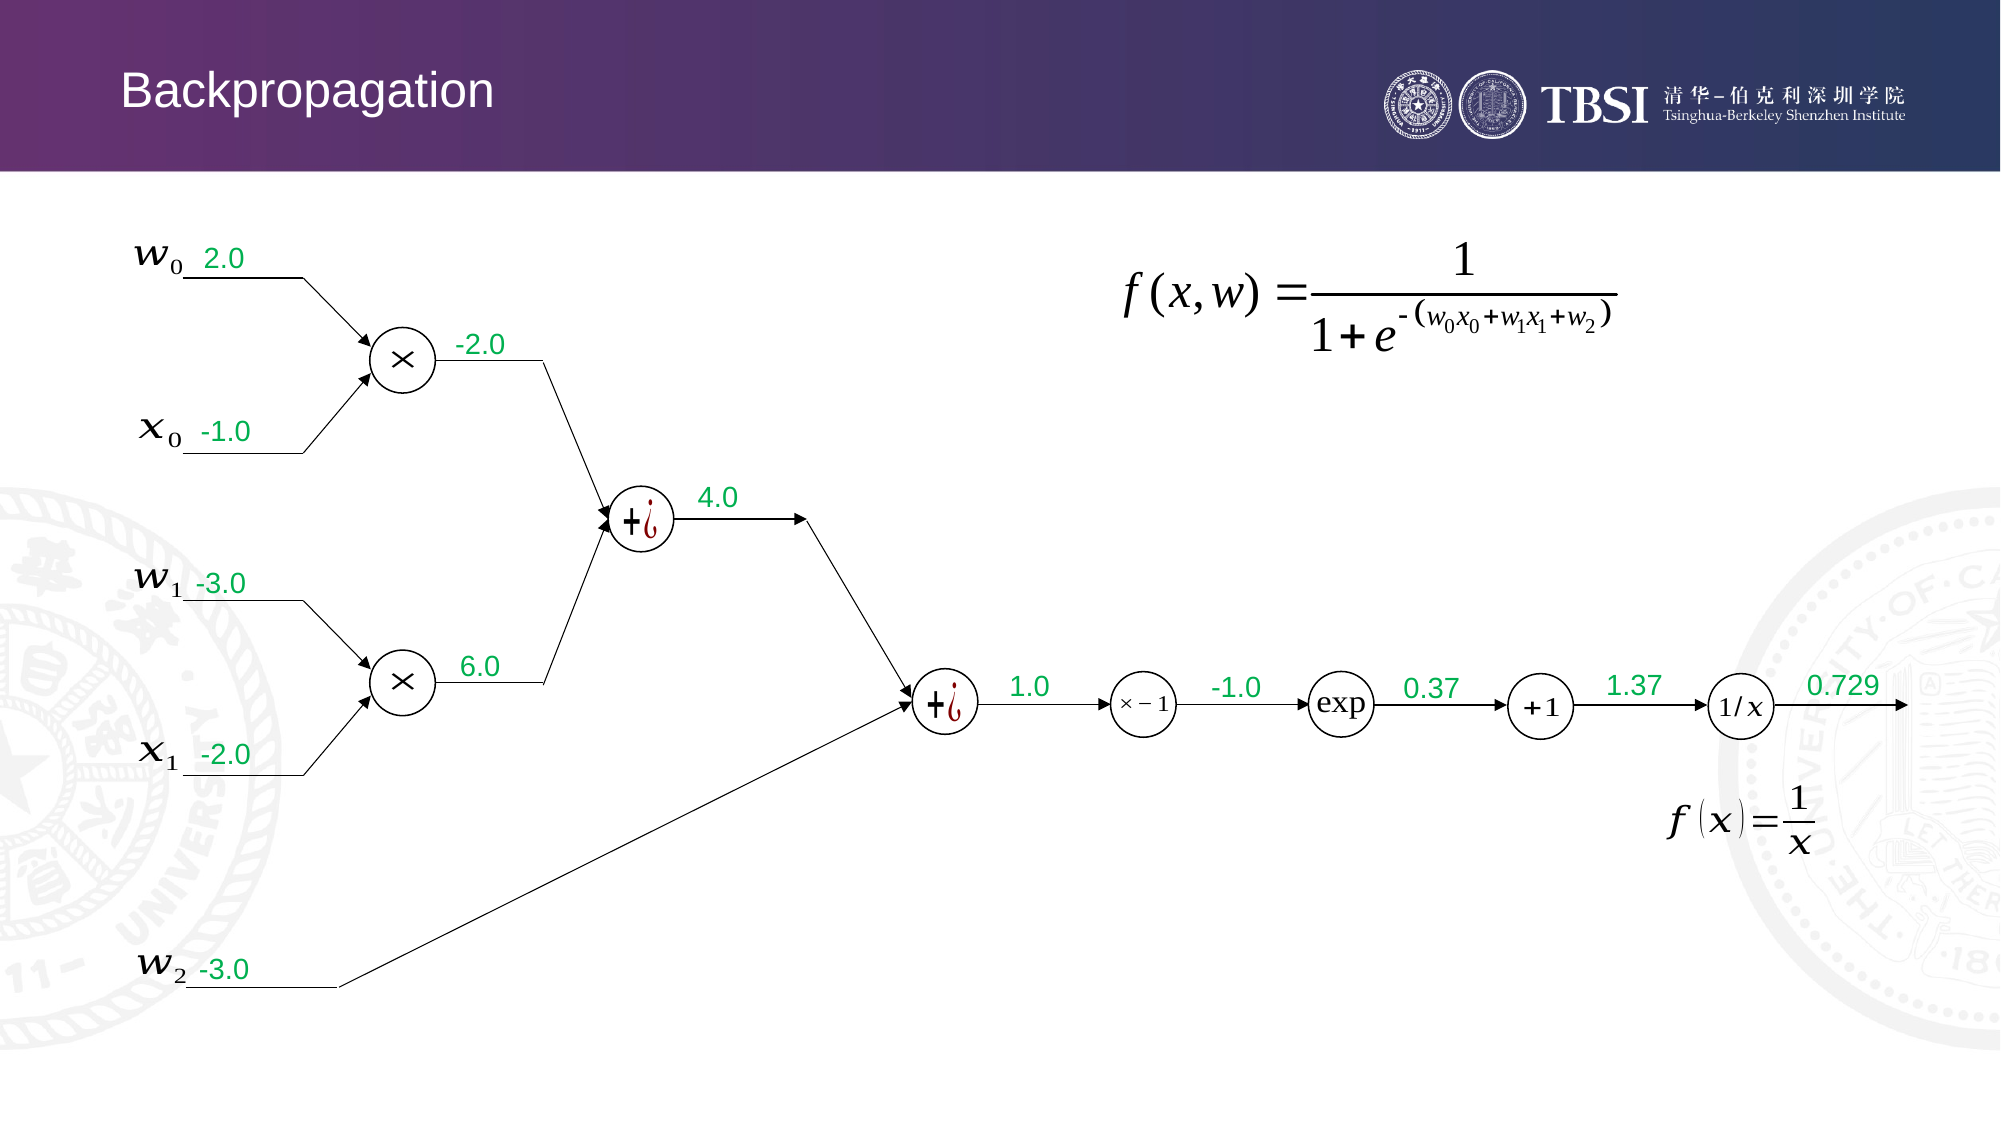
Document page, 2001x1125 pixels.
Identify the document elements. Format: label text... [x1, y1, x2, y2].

text_box -1.0 [1196, 660, 1277, 704]
text_box 0.37 [1388, 706, 1476, 712]
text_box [303, 600, 371, 670]
text_box [368, 649, 437, 701]
text_box 6.0 [445, 683, 516, 690]
text_box [911, 667, 979, 736]
text_box 0.37 [1388, 661, 1476, 704]
text_box 1.37 [1591, 658, 1679, 704]
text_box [543, 518, 609, 686]
text_box -2.0 [440, 317, 521, 360]
text_box 1.0 [994, 705, 1066, 710]
text_box -2.0 [440, 361, 521, 368]
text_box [806, 520, 912, 698]
text_box 2.0 [189, 232, 260, 277]
text_box 0.729 [1792, 658, 1896, 704]
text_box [543, 362, 609, 518]
text_box -1.0 [1196, 705, 1277, 711]
text_box 4.0 [682, 470, 754, 518]
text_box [1110, 231, 1621, 358]
text_box [609, 485, 675, 553]
text_box 6.0 [445, 639, 516, 682]
text_box [1109, 670, 1178, 739]
text_box -2.0 [185, 727, 267, 775]
text_box [368, 326, 437, 395]
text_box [338, 701, 913, 988]
text_box -3.0 [184, 943, 265, 993]
text_box [1707, 672, 1775, 741]
text_box Backpropagation [105, 50, 510, 126]
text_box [303, 278, 371, 347]
text_box -1.0 [185, 405, 267, 452]
text_box -3.0 [180, 556, 262, 607]
text_box [1307, 670, 1375, 739]
text_box [1506, 672, 1575, 741]
text_box 1.0 [994, 659, 1066, 704]
picture [0, 0, 2001, 1125]
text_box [303, 373, 371, 453]
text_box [303, 695, 371, 776]
